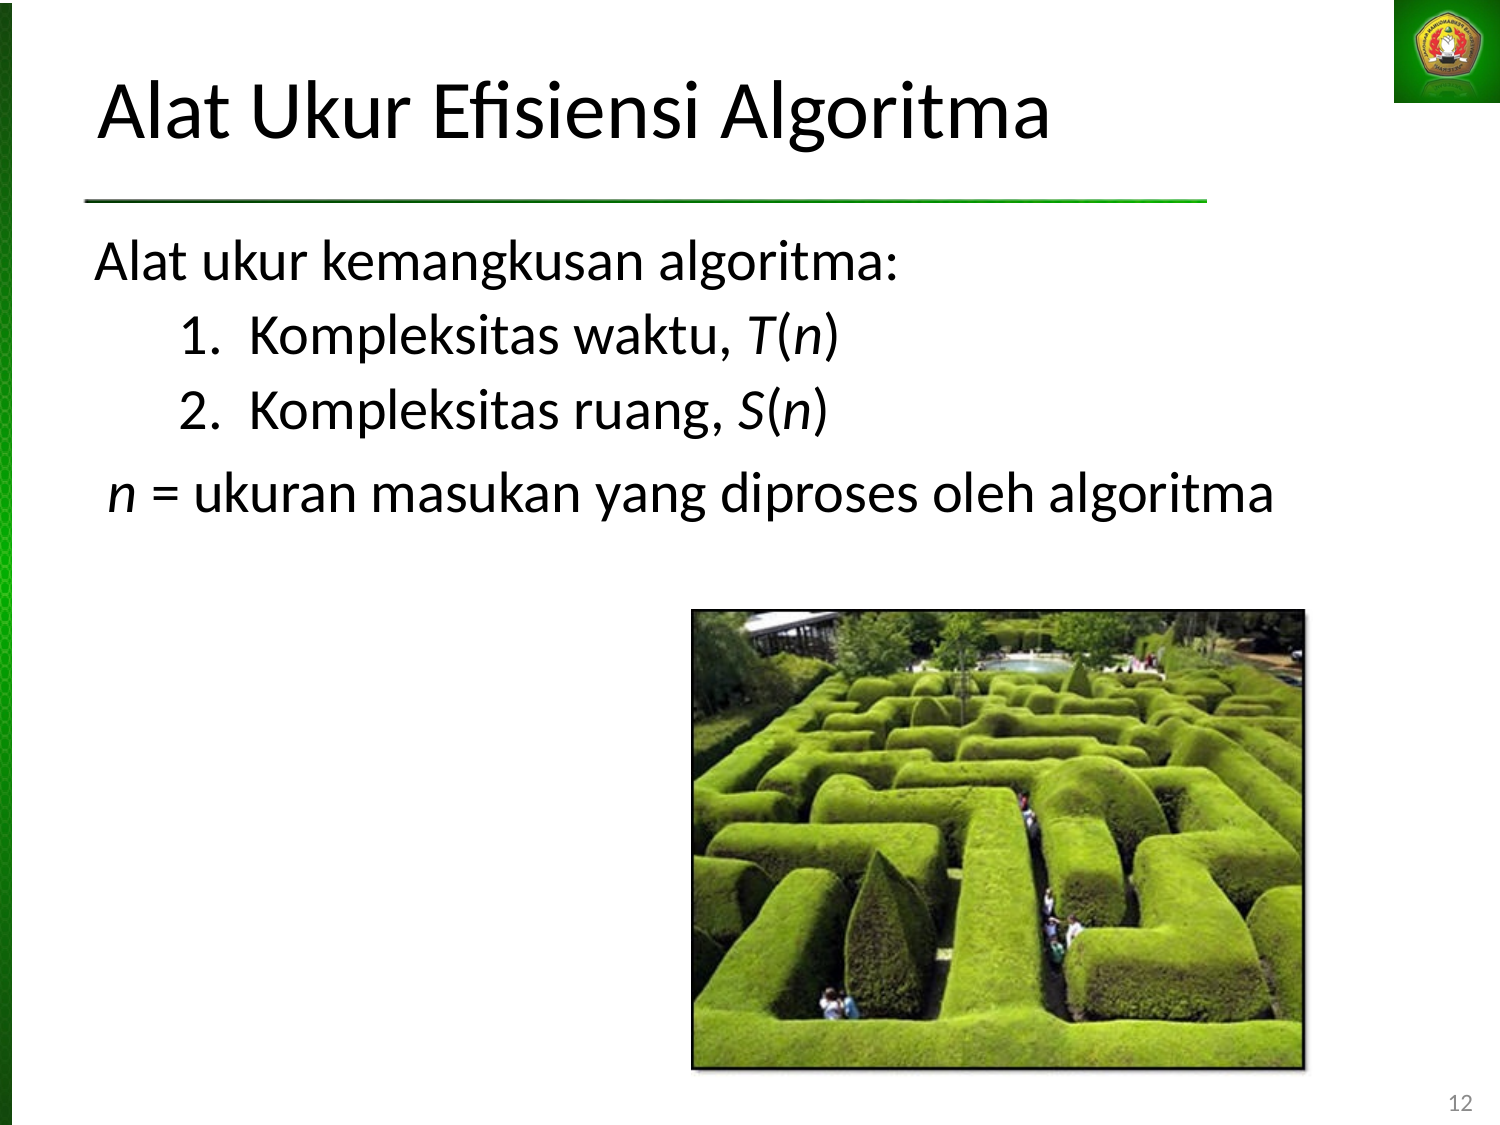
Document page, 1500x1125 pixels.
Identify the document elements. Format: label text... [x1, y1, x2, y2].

title Alat Ukur Efisiensi Algoritma [82, 11, 1432, 200]
list Alat ukur kemangkusan algoritma: 1. Kompleksitas waktu, T(n) 2. Kompleksitas ruang, S(n) n = ukuran masukan yang diproses oleh algoritma [79, 222, 1430, 1005]
picture [691, 609, 1313, 1078]
slide_number 12 [1148, 1078, 1489, 1125]
picture [0, 3, 12, 1125]
picture [1394, 0, 1500, 103]
